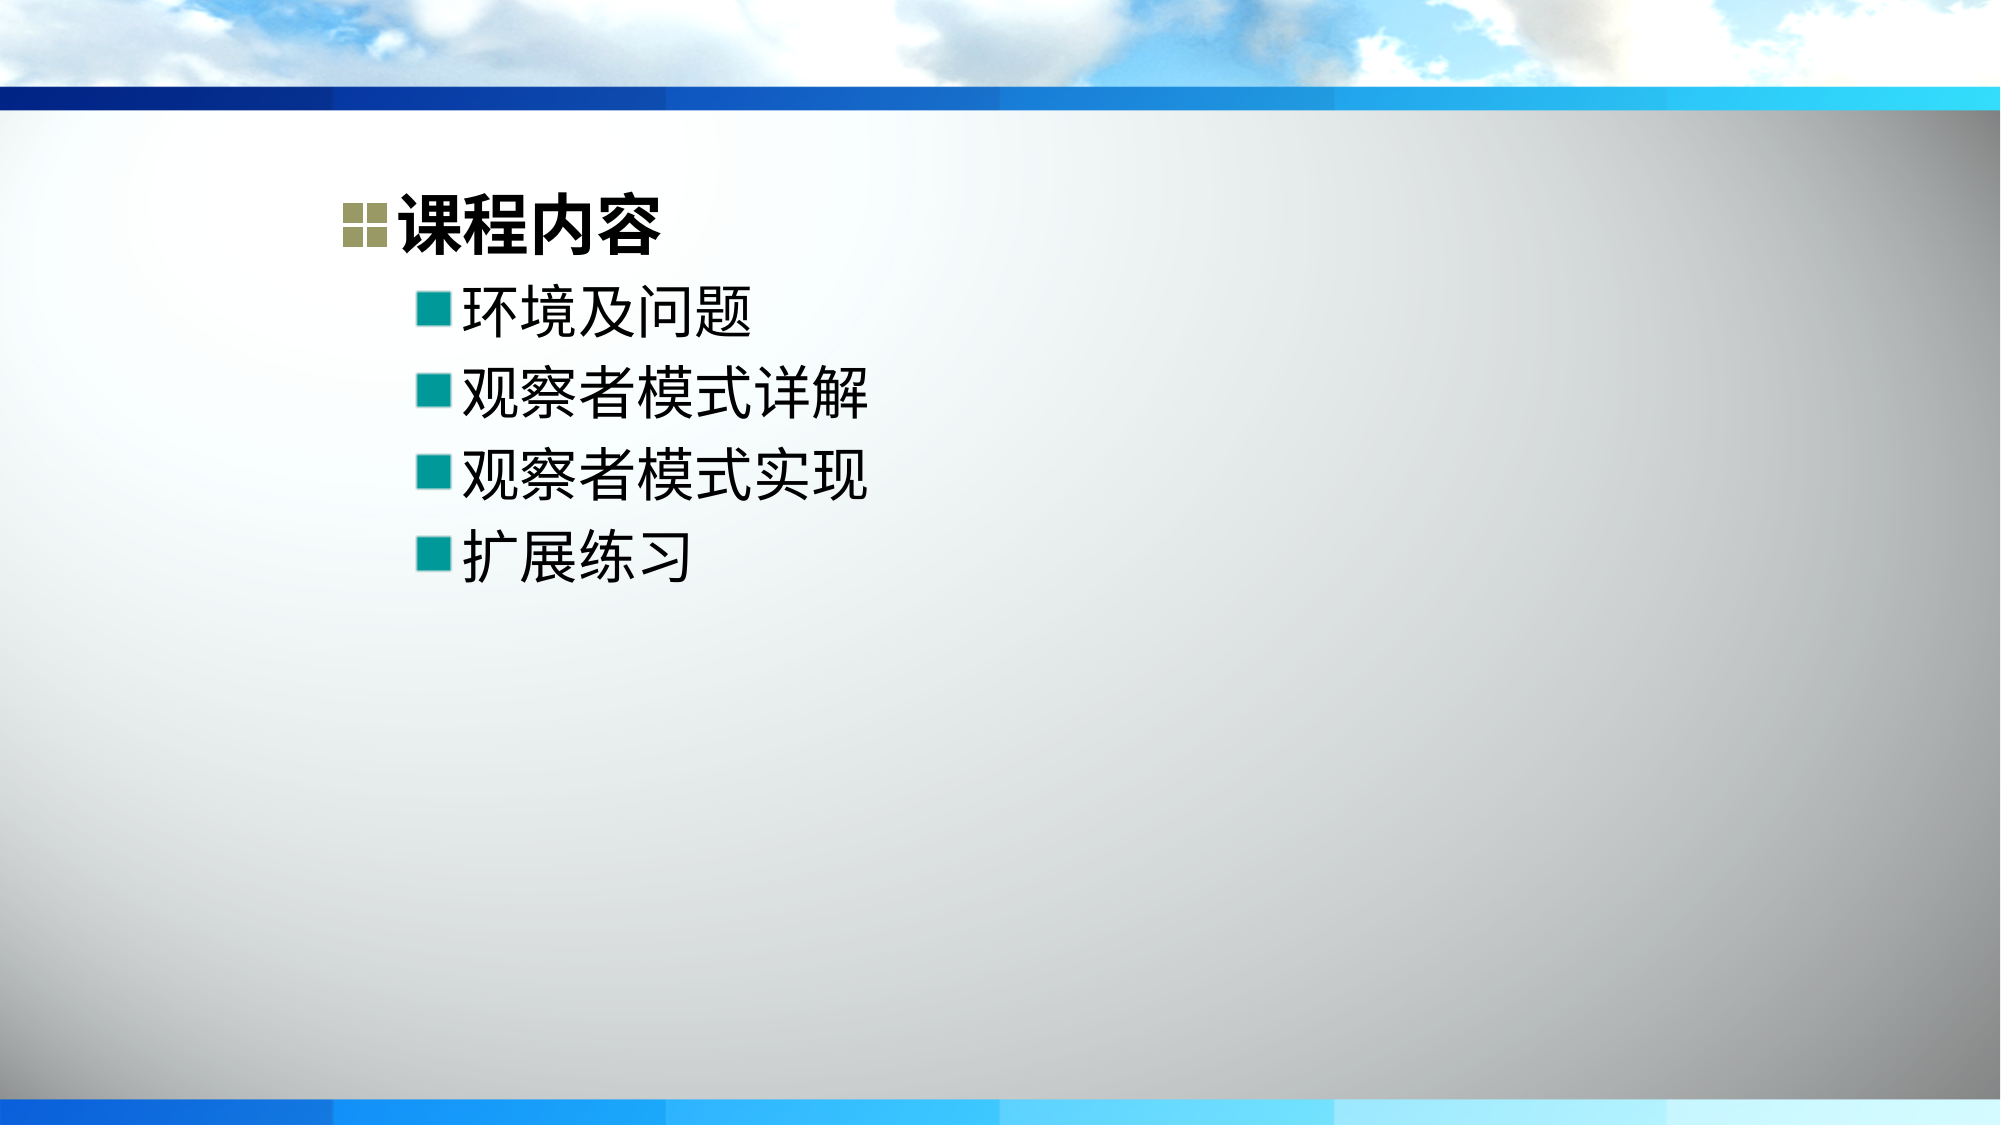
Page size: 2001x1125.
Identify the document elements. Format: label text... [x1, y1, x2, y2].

picture [0, 0, 2001, 1125]
list 课程内容 环境及问题 观察者模式详解 观察者模式实现 扩展练习 [324, 175, 1668, 1055]
